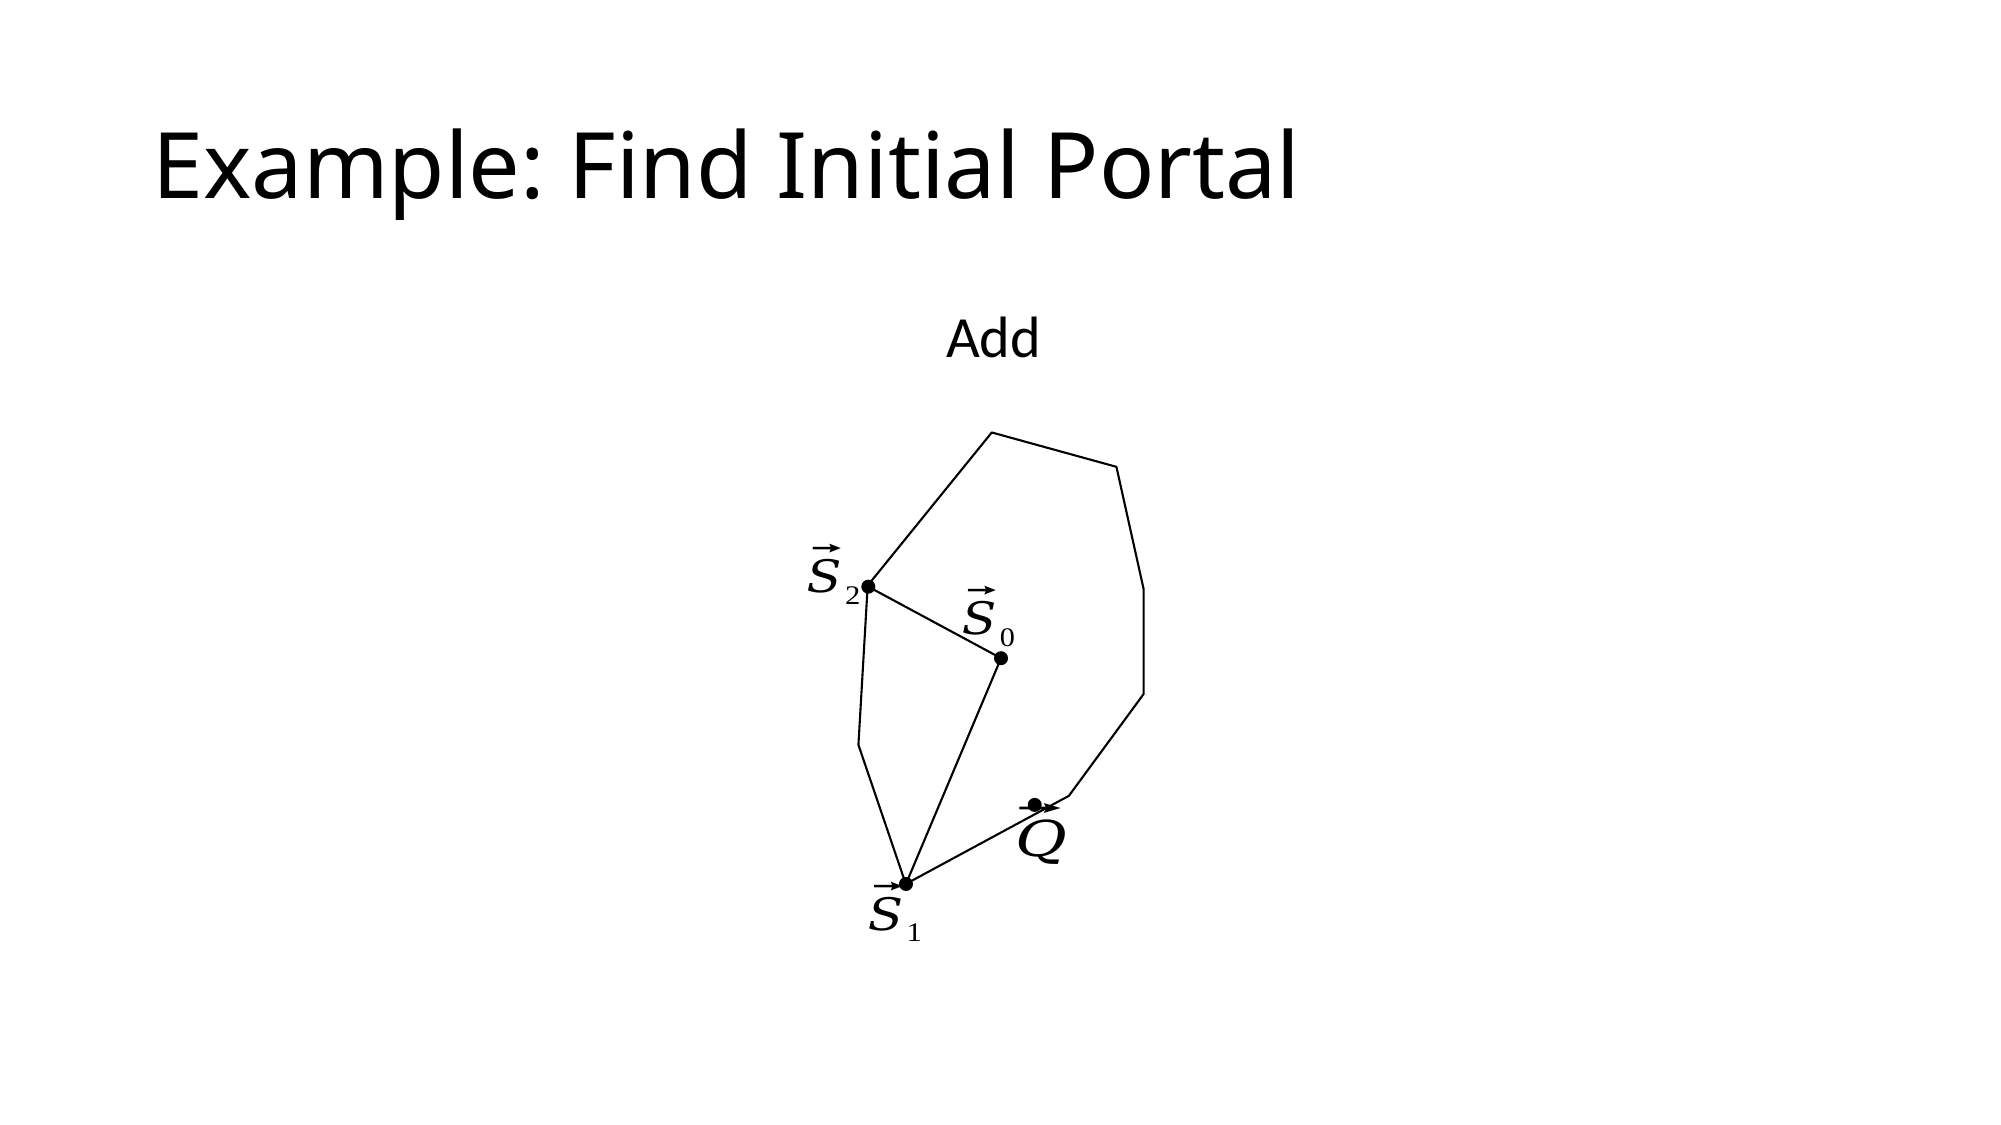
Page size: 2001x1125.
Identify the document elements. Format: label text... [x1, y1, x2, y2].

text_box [806, 428, 1146, 946]
title Example: Find Initial Portal [137, 59, 1863, 278]
